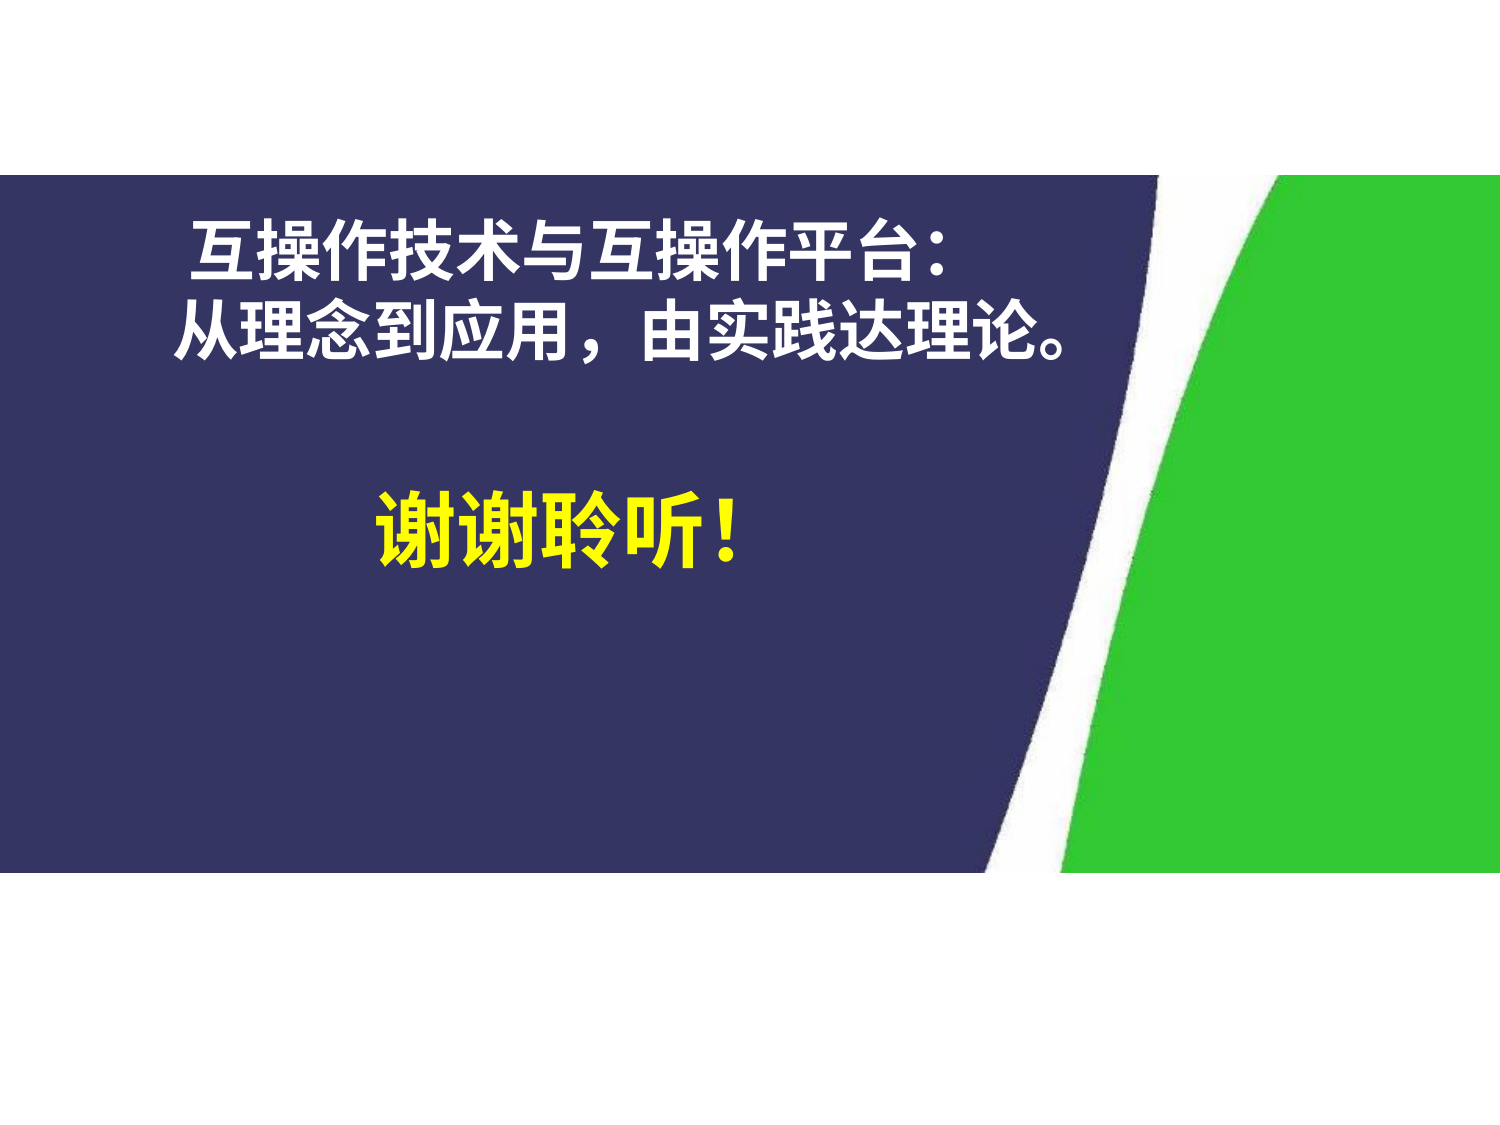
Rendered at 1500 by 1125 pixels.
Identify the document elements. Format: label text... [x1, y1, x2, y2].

text_box [0, 175, 1500, 873]
title 互操作技术与互操作平台： 从理念到应用，由实践达理论。 [170, 206, 1113, 397]
text_box 谢谢聆听！ [94, 476, 1036, 579]
